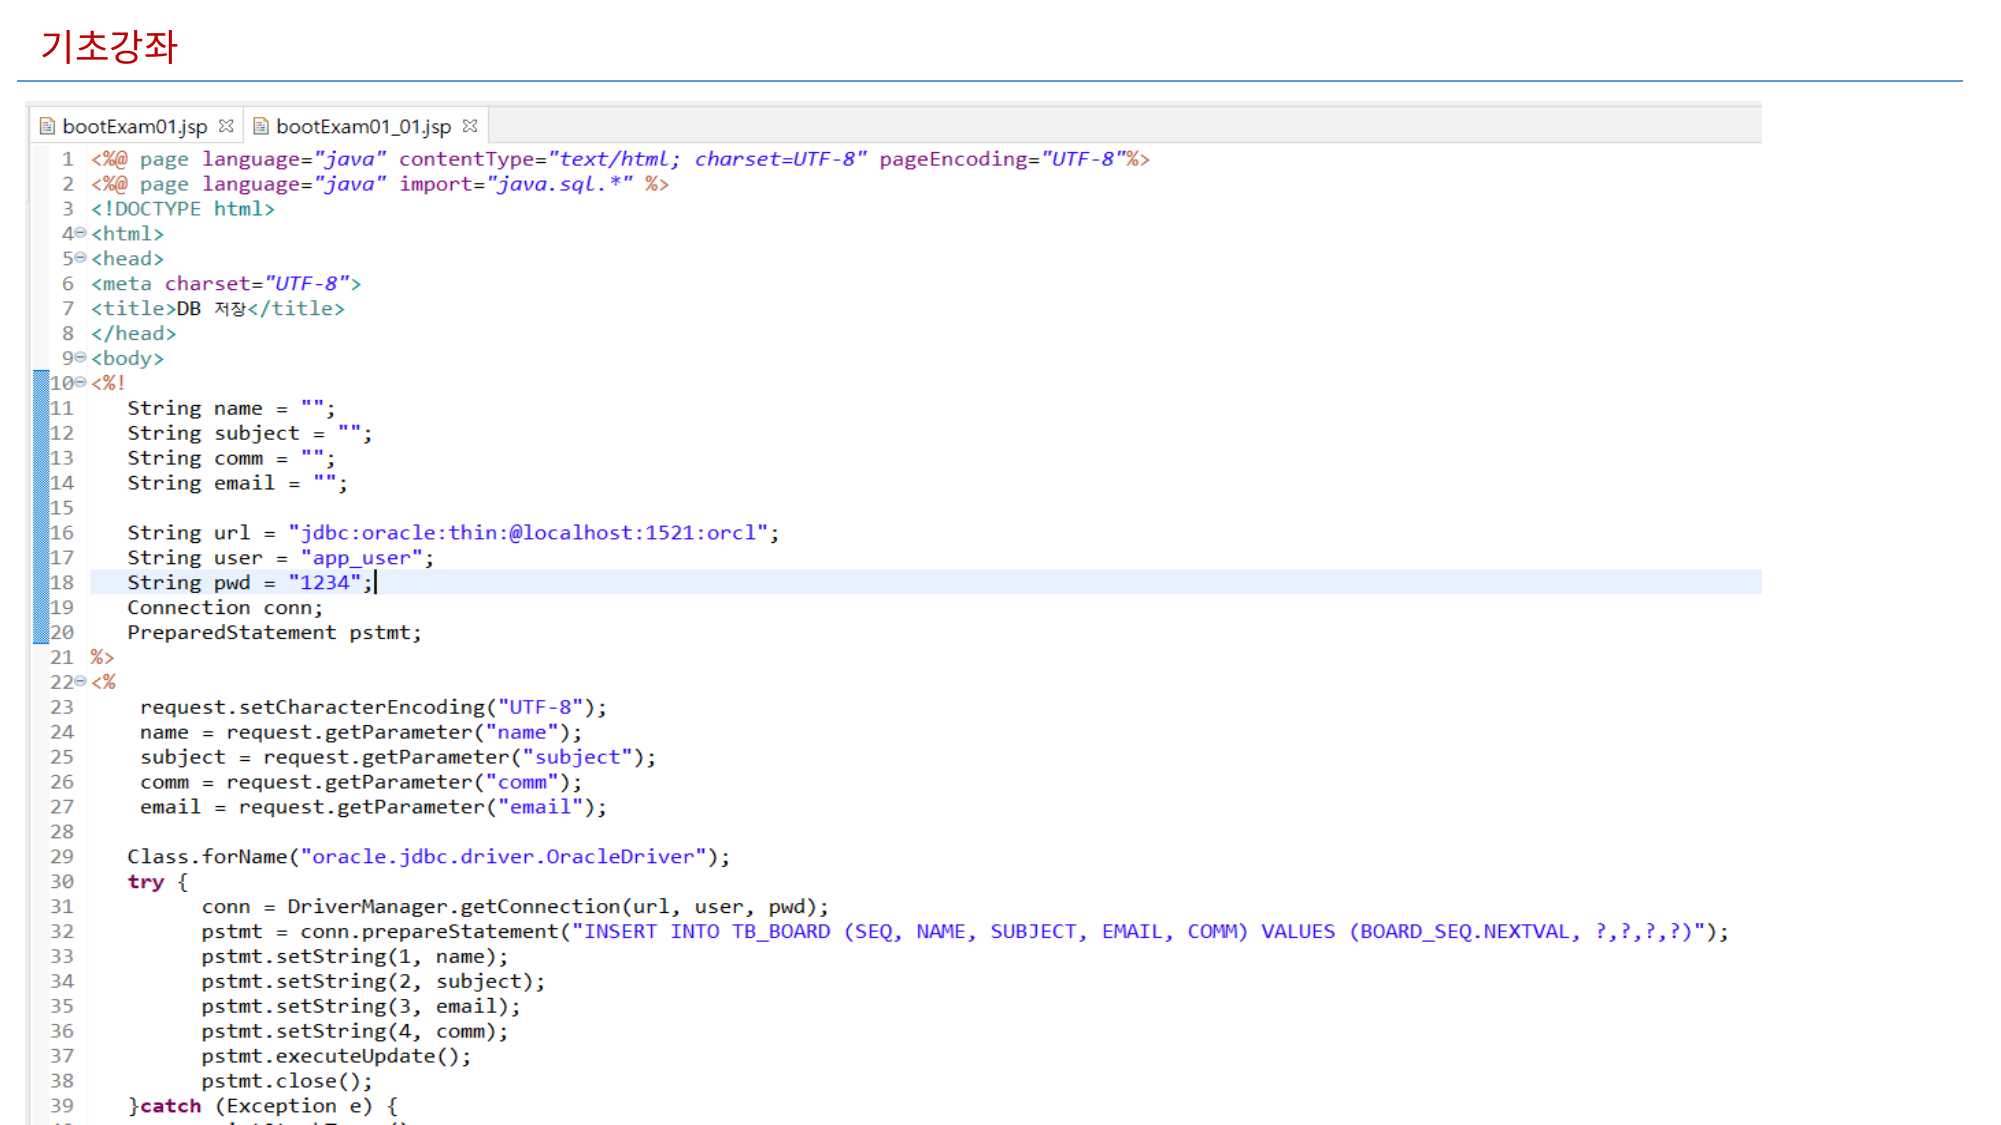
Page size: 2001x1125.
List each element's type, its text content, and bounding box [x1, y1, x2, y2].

picture [25, 101, 1762, 1125]
text_box 기초강좌 [25, 16, 729, 77]
